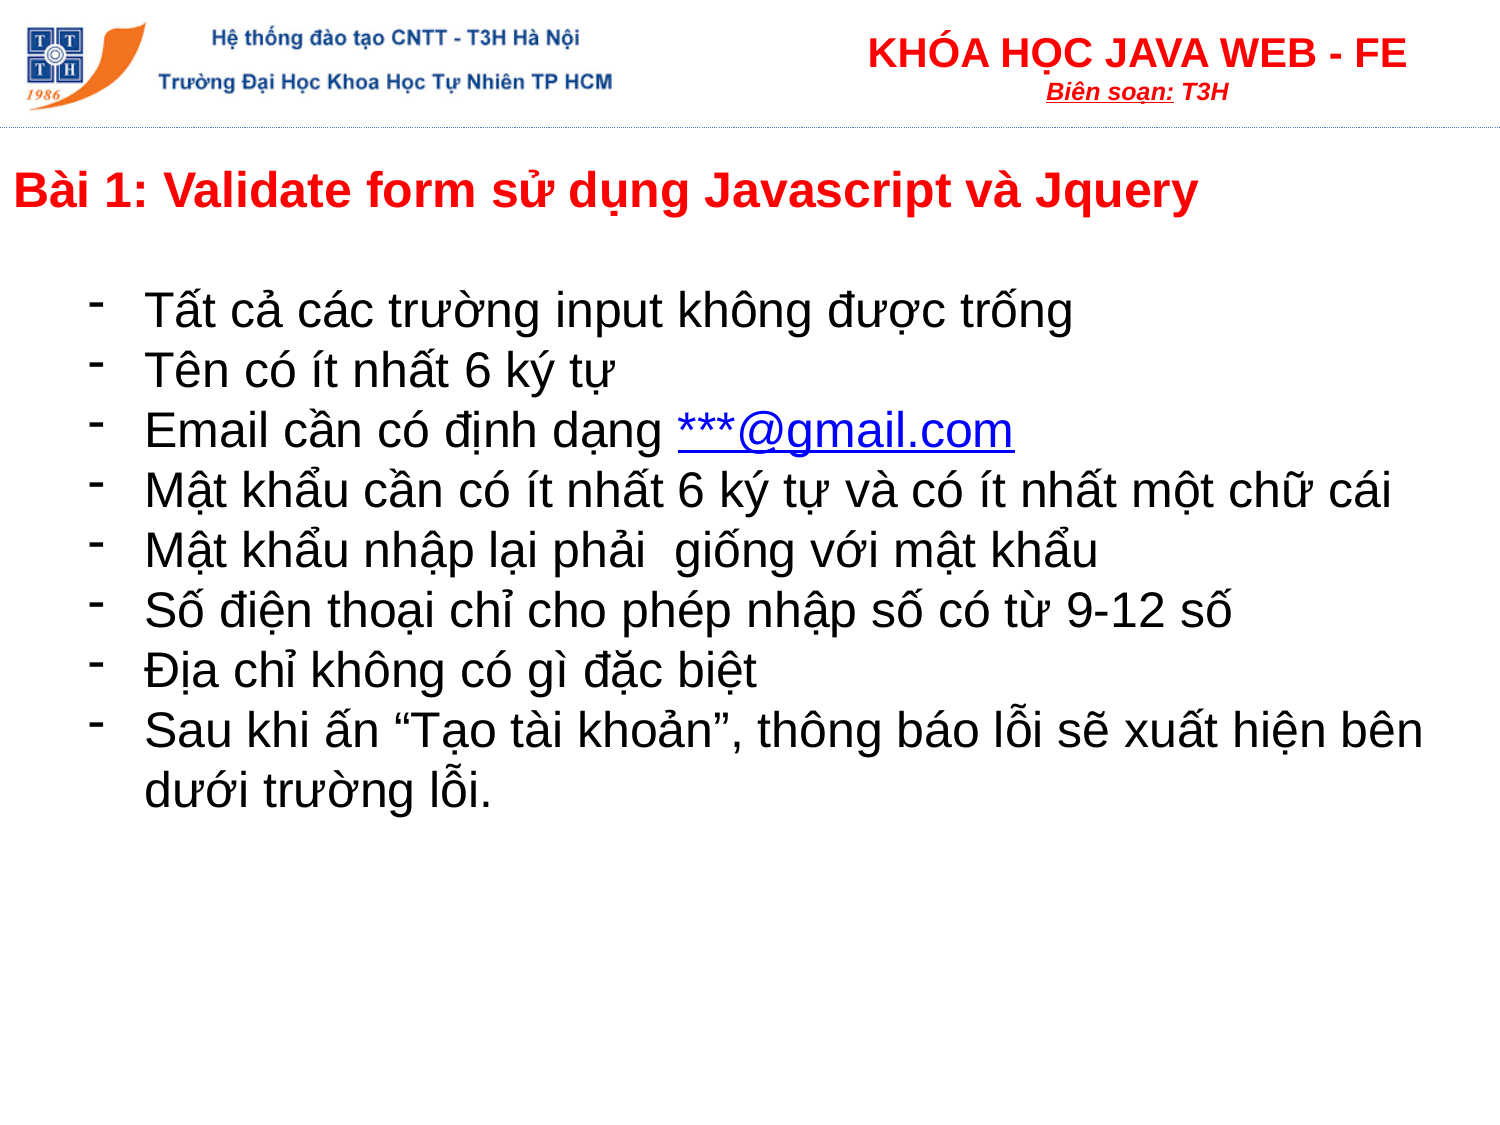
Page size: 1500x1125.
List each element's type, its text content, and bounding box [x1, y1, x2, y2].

text_box Bài 1: Validate form sử dụng Javascript và Jquery Tất cả các trường input không được trống Tên có ít nhất 6 ký tự Email cần có định dạng ***@gmail.com Mật khẩu cần có ít nhất 6 ký tự và có ít nhất một chữ cái Mật khẩu nhập lại phải giống với mật khẩu Số điện thoại chỉ cho phép nhập số có từ 9-12 số Địa chỉ không có gì đặc biệt Sau khi ấn “Tạo tài khoản”, thông báo lỗi sẽ xuất hiện bên dưới trường lỗi. [0, 149, 1500, 825]
picture [3, 1, 642, 127]
text_box KHÓA HỌC JAVA WEB - FE Biên soạn: T3H [787, 2, 1488, 127]
